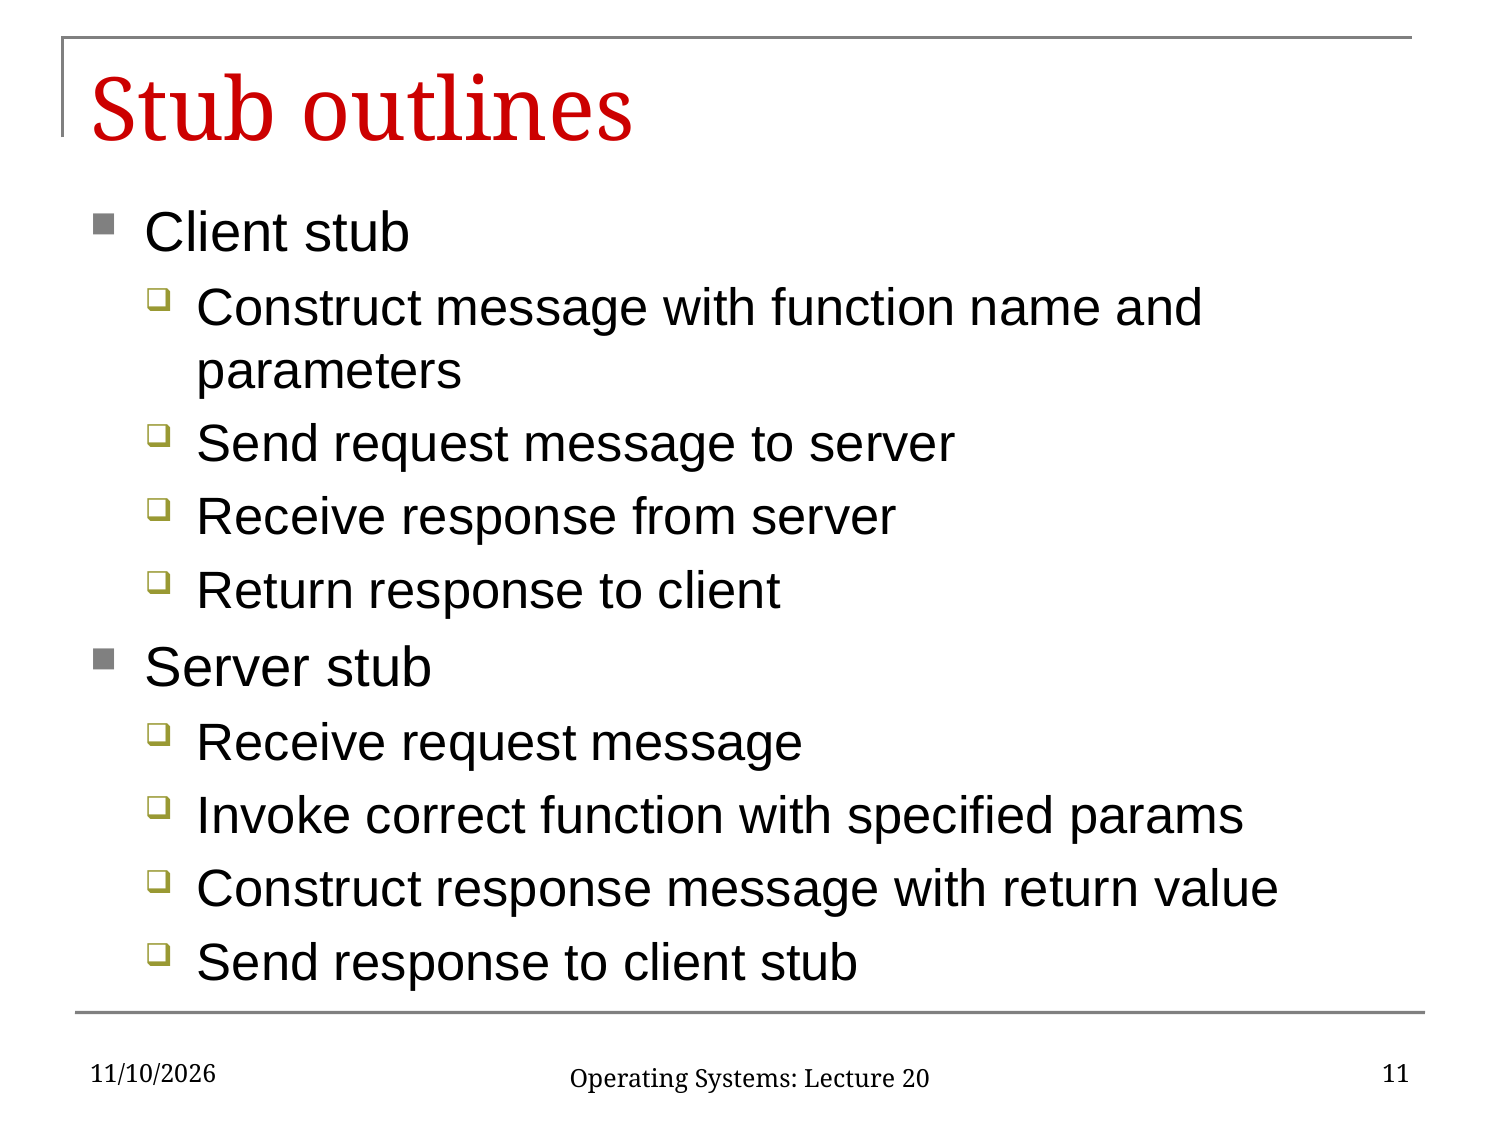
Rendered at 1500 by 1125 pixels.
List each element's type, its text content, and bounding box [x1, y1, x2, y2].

slide_number 11 [1074, 1023, 1426, 1100]
list Client stub Construct message with function name and parameters Send request message to server Receive response from server Return response to client Server stub Receive request message Invoke correct function with specified params Construct response message with return value Send response to client stub [75, 187, 1425, 1006]
footer Operating Systems: Lecture 20 [512, 1024, 988, 1101]
title Stub outlines [75, 45, 1425, 163]
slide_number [74, 1023, 426, 1100]
